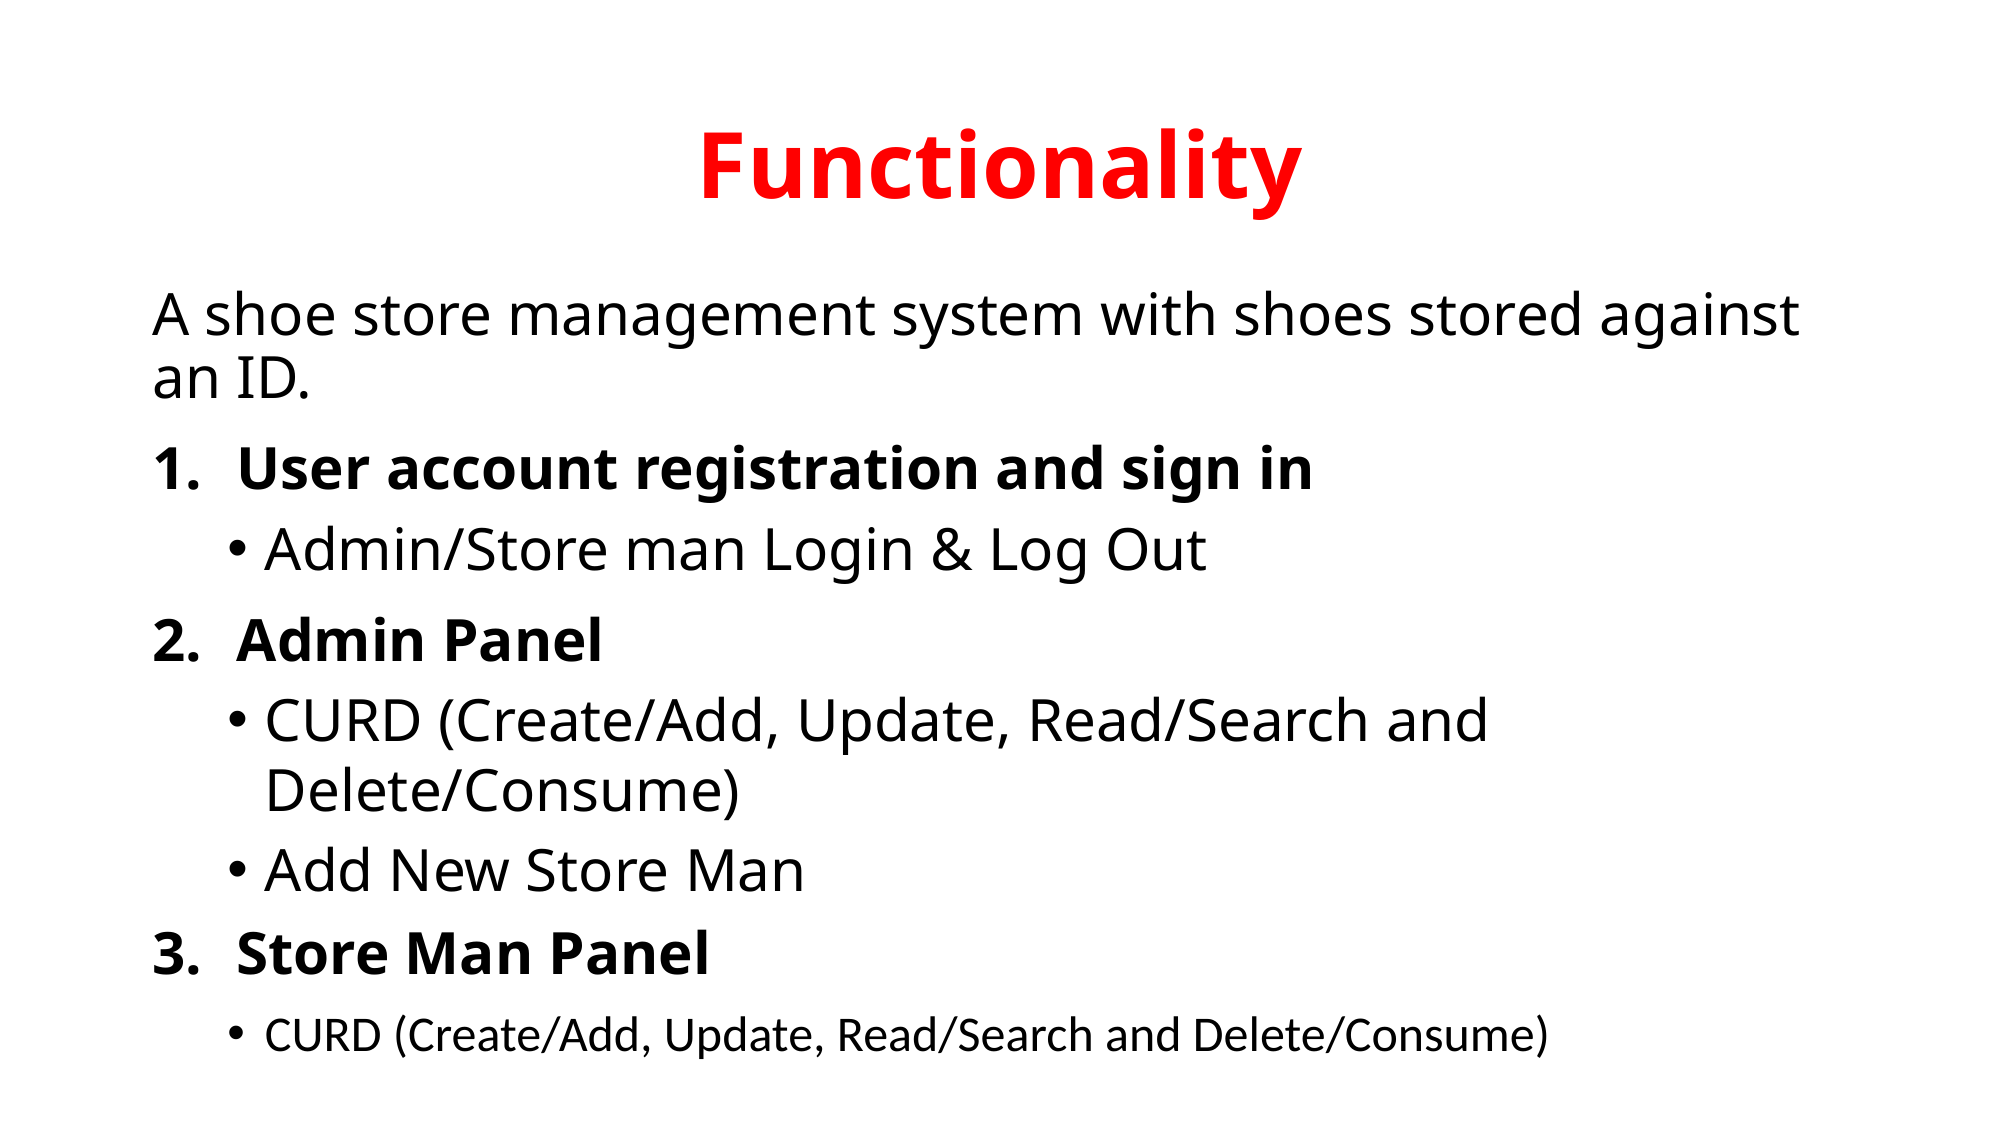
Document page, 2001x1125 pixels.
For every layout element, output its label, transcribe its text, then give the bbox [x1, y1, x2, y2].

list A shoe store management system with shoes stored against an ID. User account registration and sign in Admin/Store man Login & Log Out Admin Panel CURD (Create/Add, Update, Read/Search and Delete/Consume) Add New Store Man Store Man Panel CURD (Create/Add, Update, Read/Search and Delete/Consume) [137, 277, 1863, 1125]
title Functionality [137, 59, 1863, 277]
